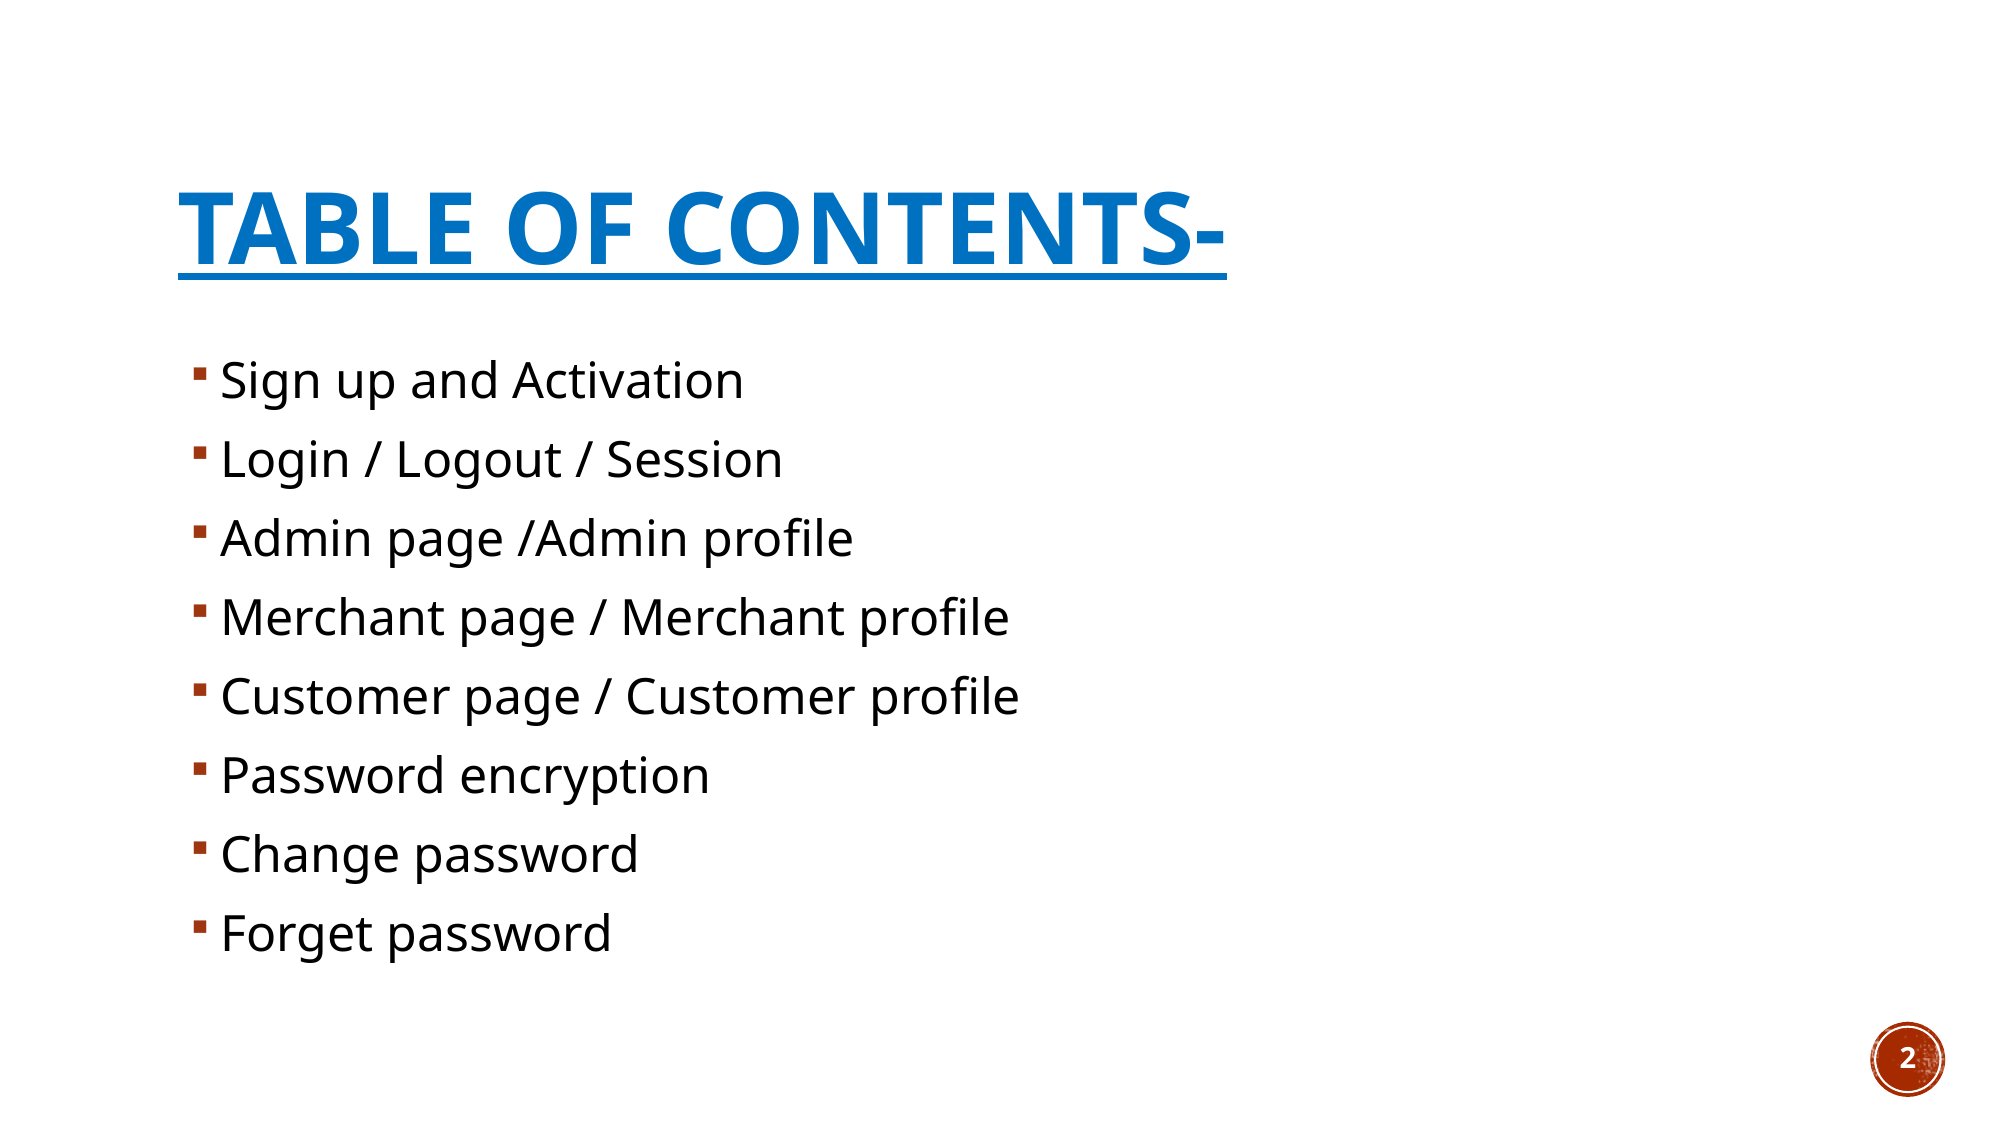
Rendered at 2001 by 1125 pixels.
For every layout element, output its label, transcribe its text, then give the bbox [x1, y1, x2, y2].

slide_number 2 [1855, 1028, 1961, 1089]
list Sign up and Activation Login / Logout / Session Admin page /Admin profile Merchant page / Merchant profile Customer page / Customer profile Password encryption Change password Forget password [175, 348, 1826, 1013]
title Table of contents- [162, 100, 1813, 365]
